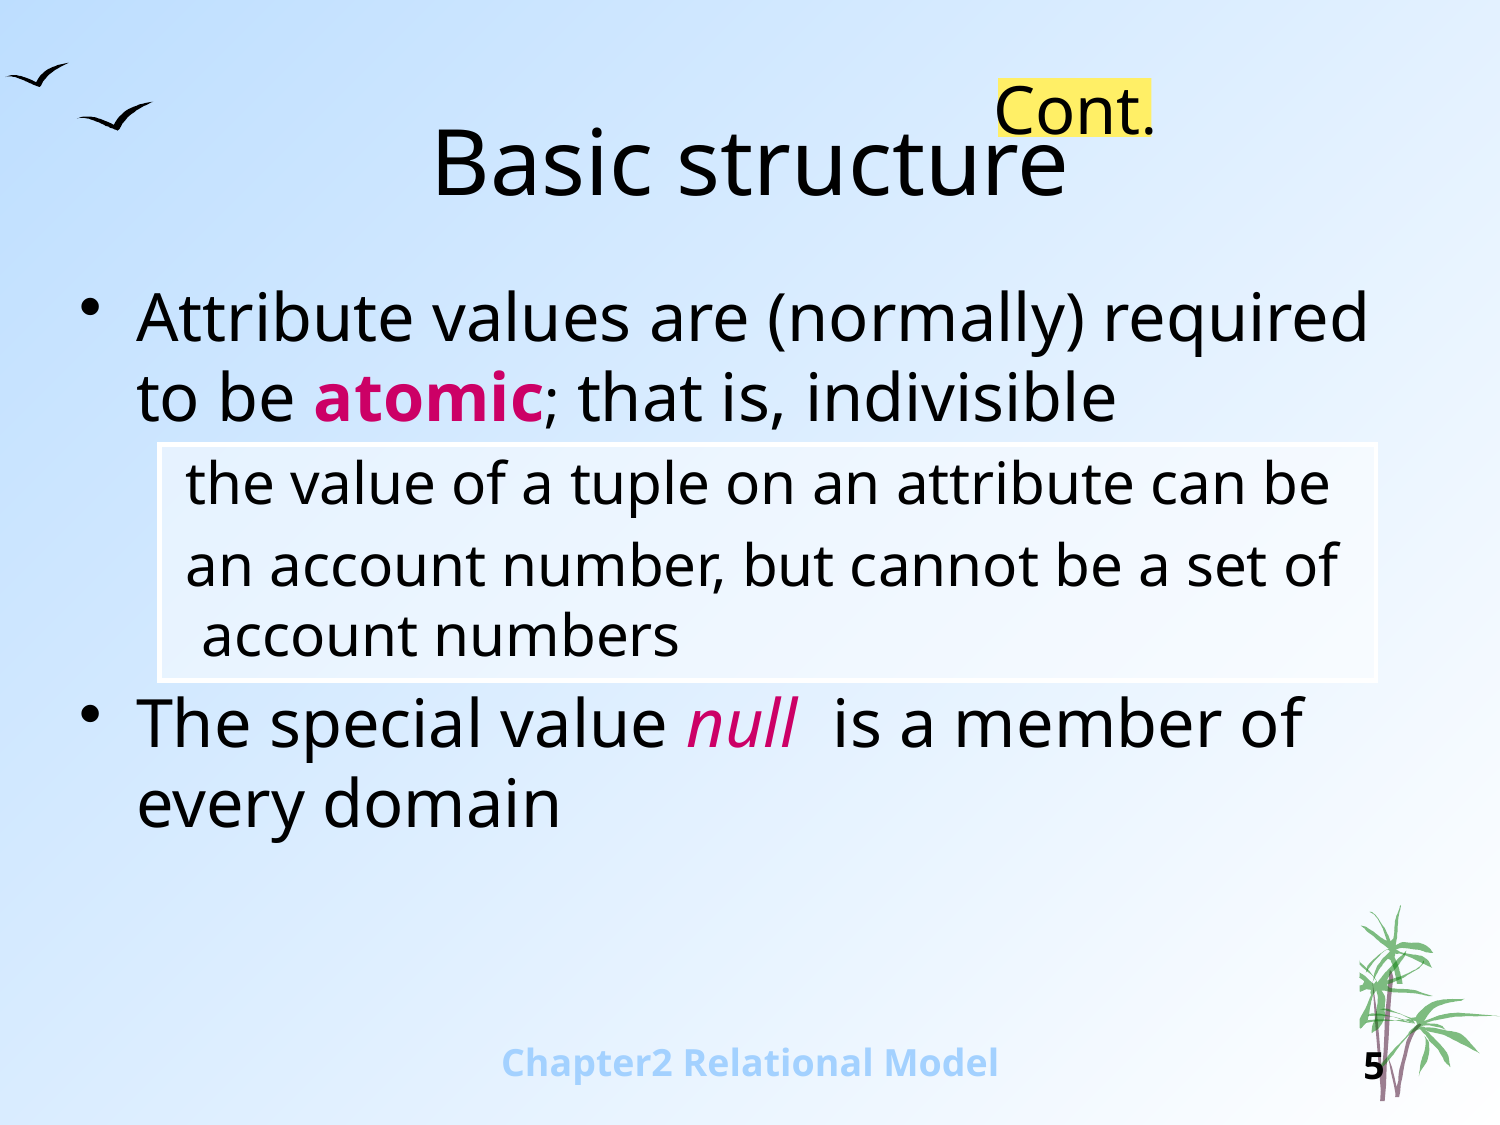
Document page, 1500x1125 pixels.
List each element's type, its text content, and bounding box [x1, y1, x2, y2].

title Basic structure [64, 66, 1437, 221]
list Attribute values are (normally) required to be atomic; that is, indivisible the value of a tuple on an attribute can be an account number, but cannot be a set of account numbers The special value null is a member of every domain [64, 267, 1436, 1000]
slide_number 5 [1087, 1034, 1400, 1110]
footer Chapter2 Relational Model [442, 1030, 1059, 1106]
